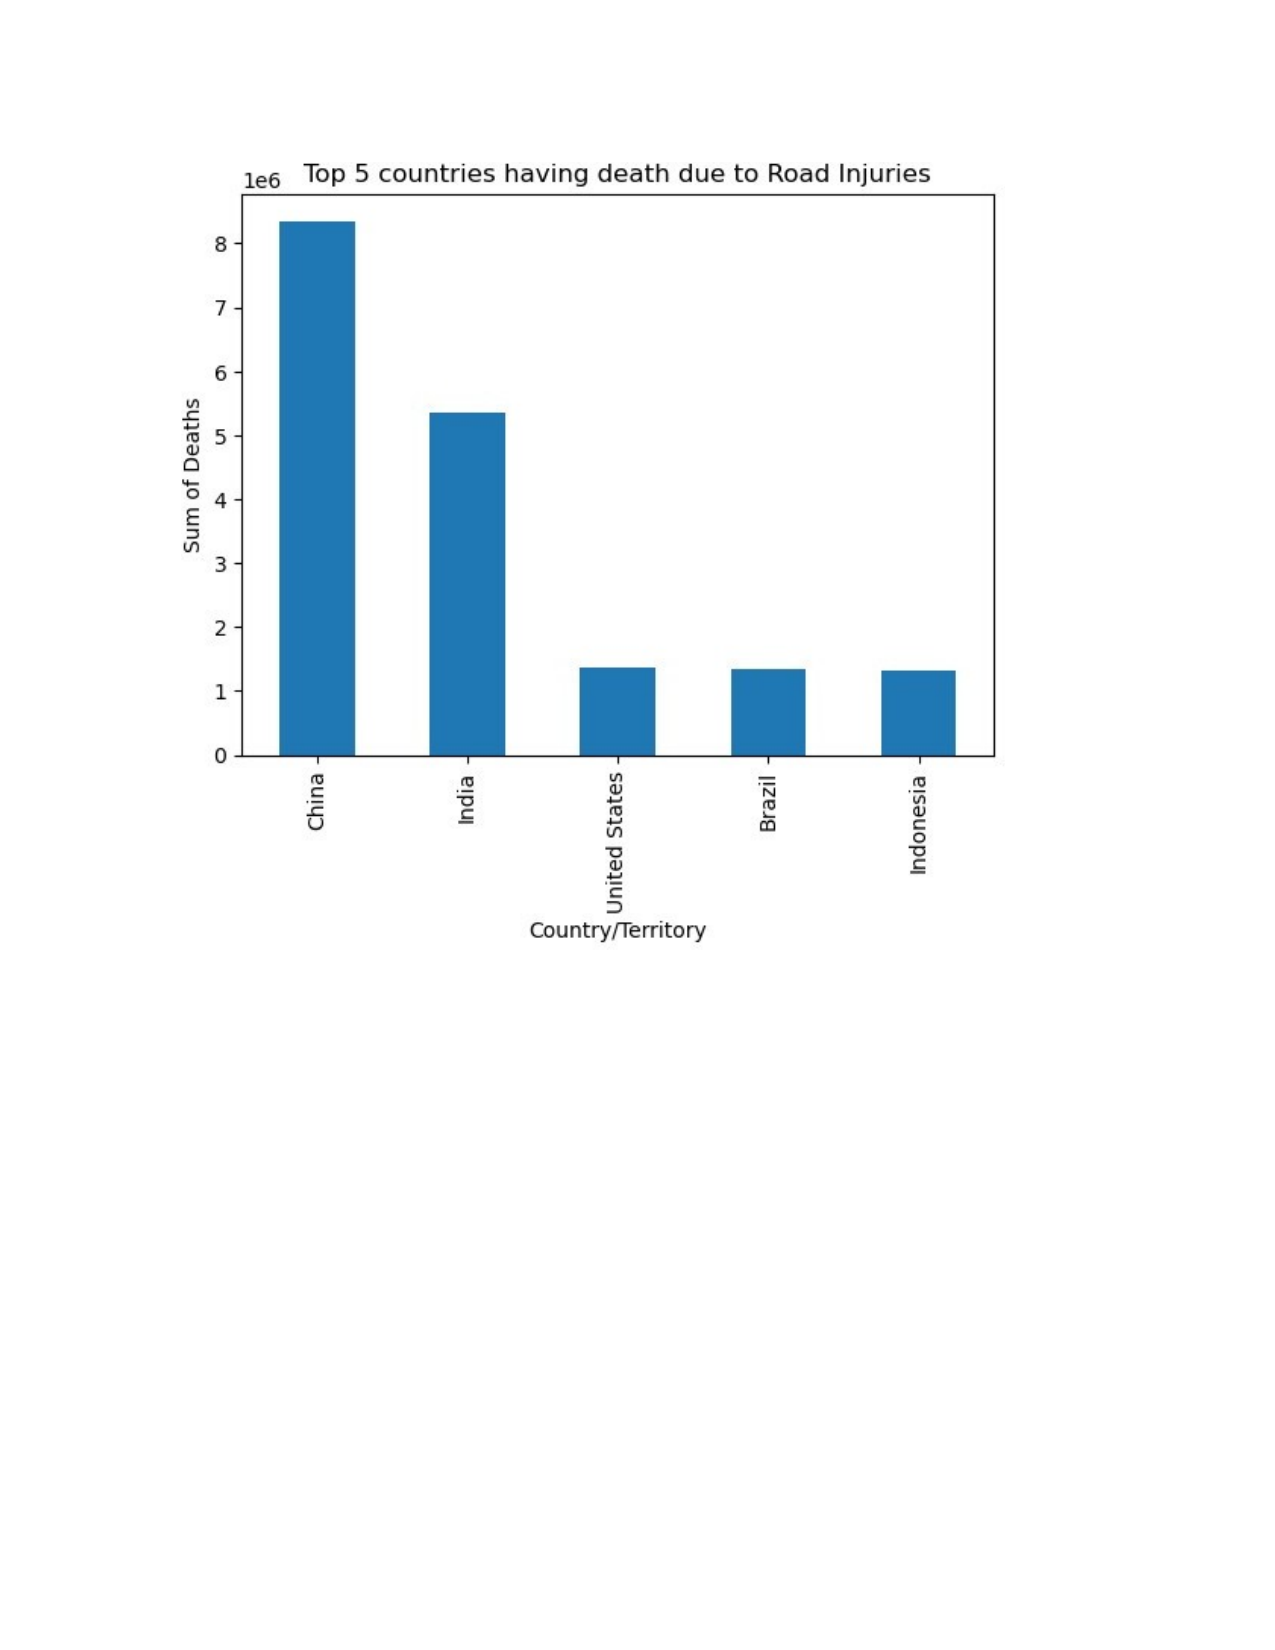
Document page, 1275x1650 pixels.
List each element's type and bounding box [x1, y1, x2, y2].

text_box [181, 162, 1006, 950]
